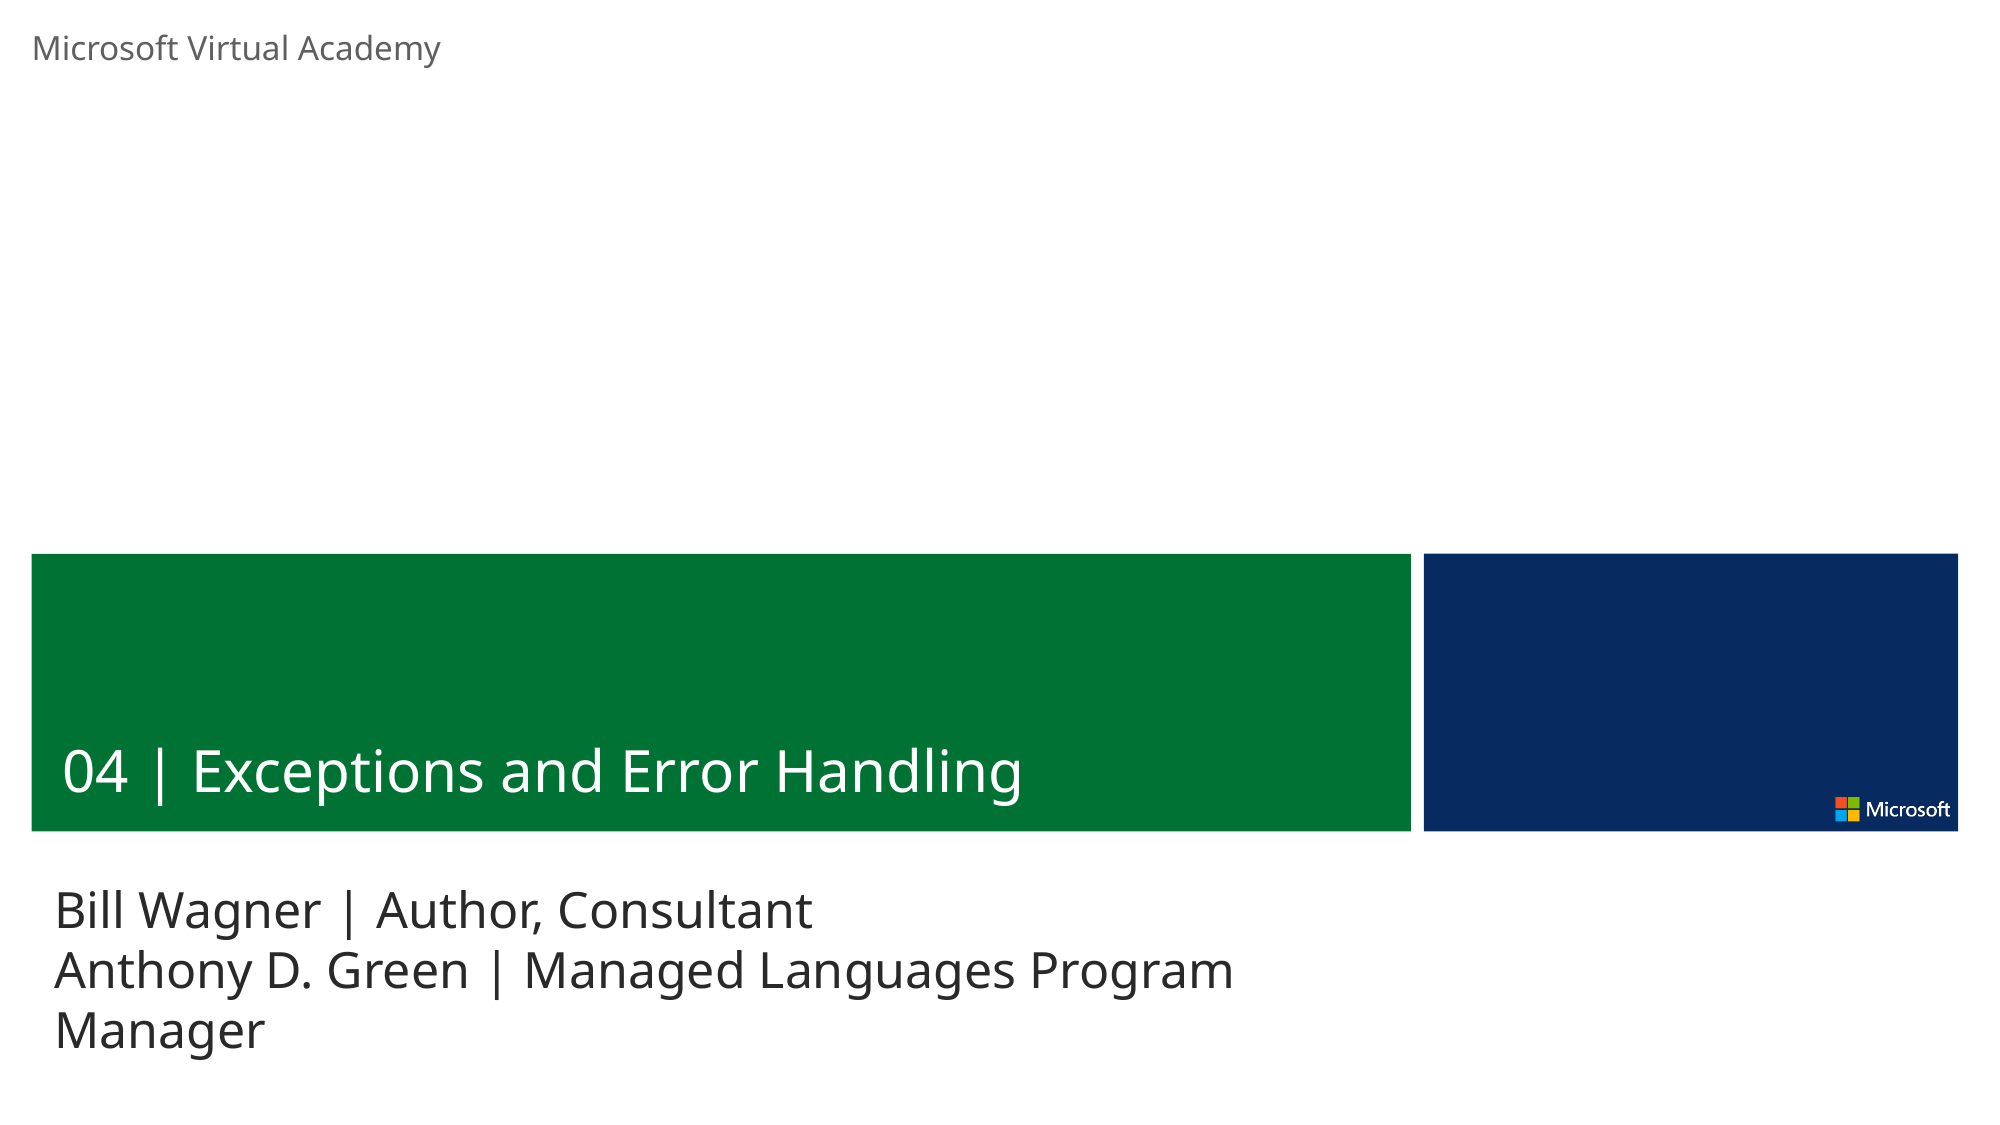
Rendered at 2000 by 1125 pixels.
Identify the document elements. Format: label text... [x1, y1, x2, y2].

picture [1833, 790, 1956, 827]
list 04 | Exceptions and Error Handling [47, 568, 1396, 813]
subtitle Bill Wagner | Author, Consultant Anthony D. Green | Managed Languages Program Manager [31, 841, 1411, 1082]
